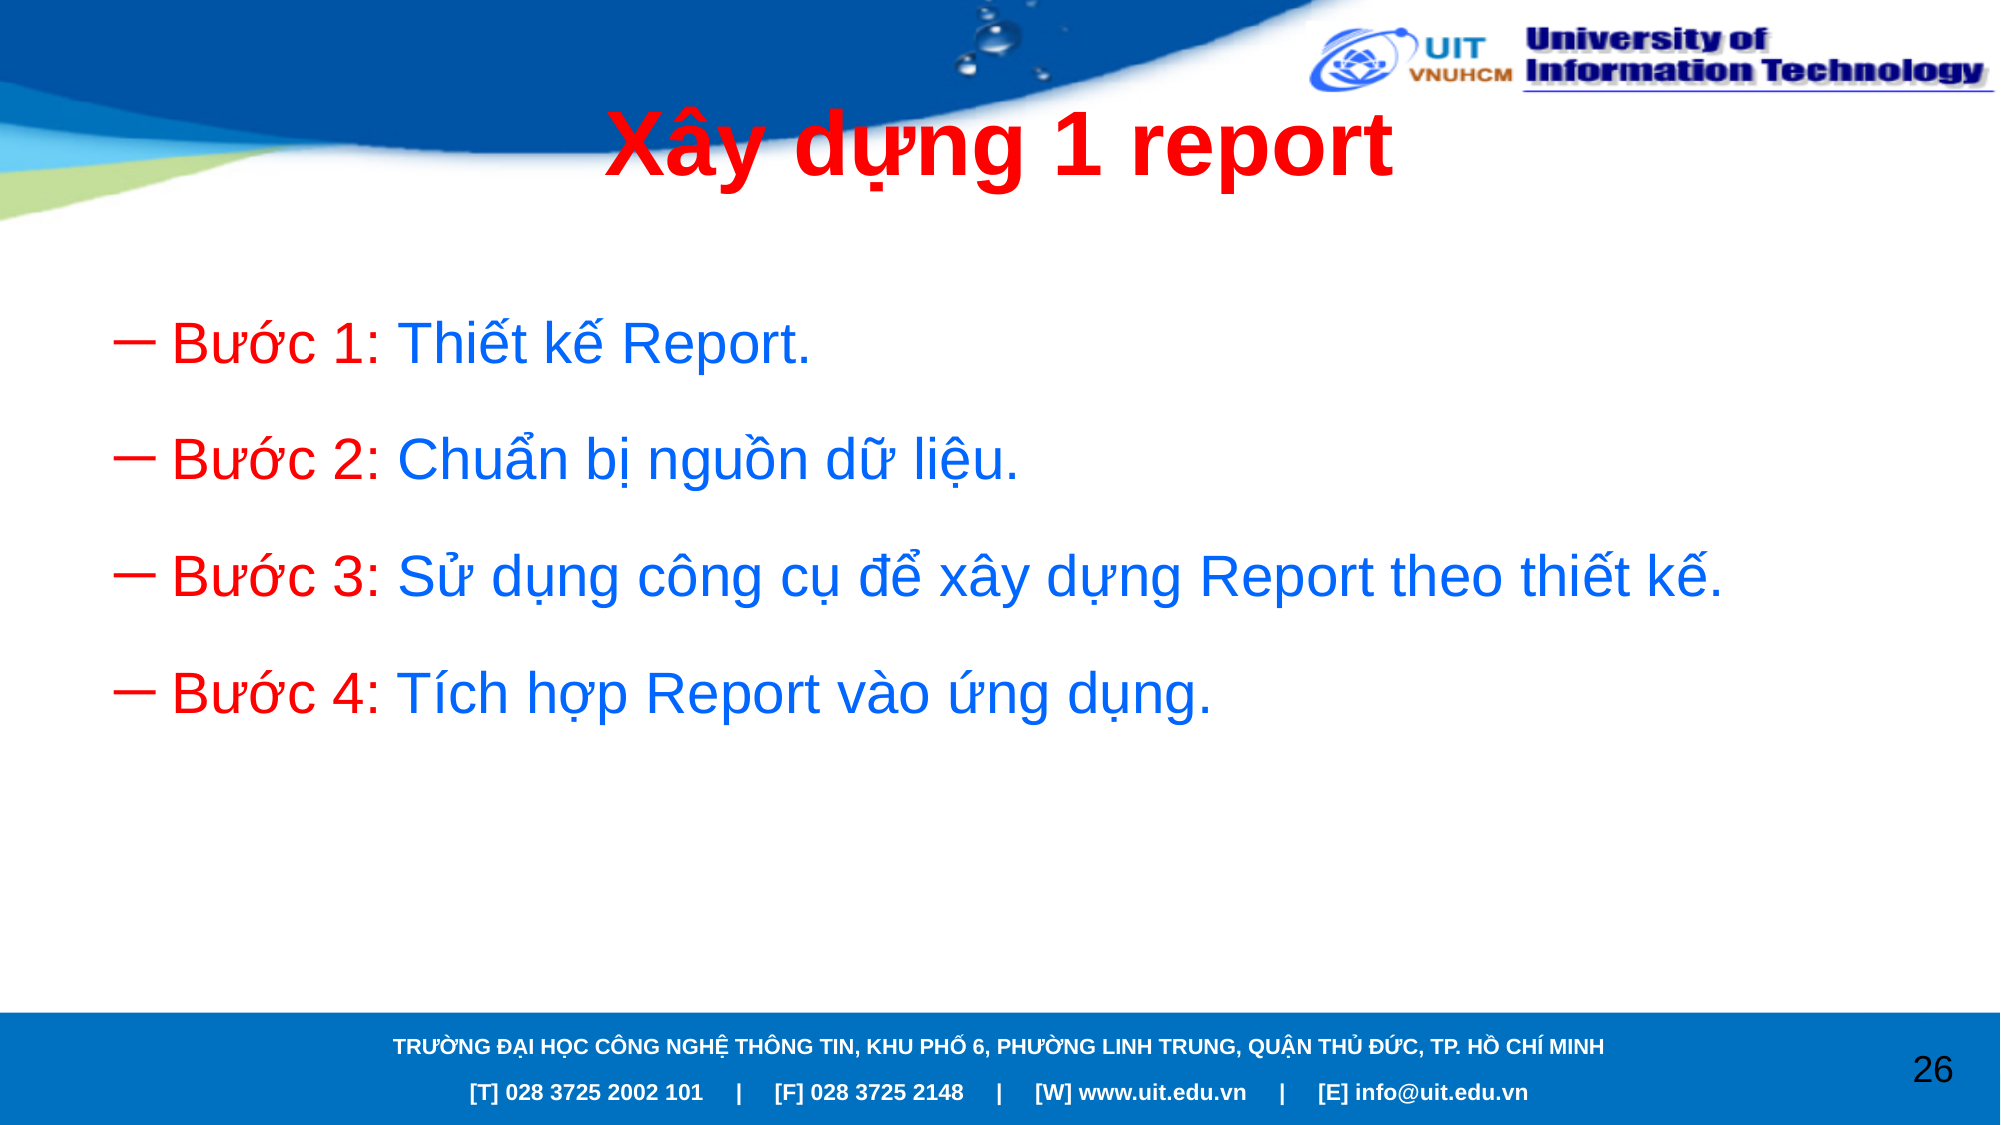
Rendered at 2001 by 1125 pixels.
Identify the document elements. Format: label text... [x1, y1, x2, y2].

list Bước 1: Thiết kế Report. Bước 2: Chuẩn bị nguồn dữ liệu. Bước 3: Sử dụng công cụ để xây dựng Report theo thiết kế. Bước 4: Tích hợp Report vào ứng dụng. [99, 262, 1900, 1005]
picture [0, 0, 2001, 1125]
title Xây dựng 1 report [99, 45, 1900, 233]
